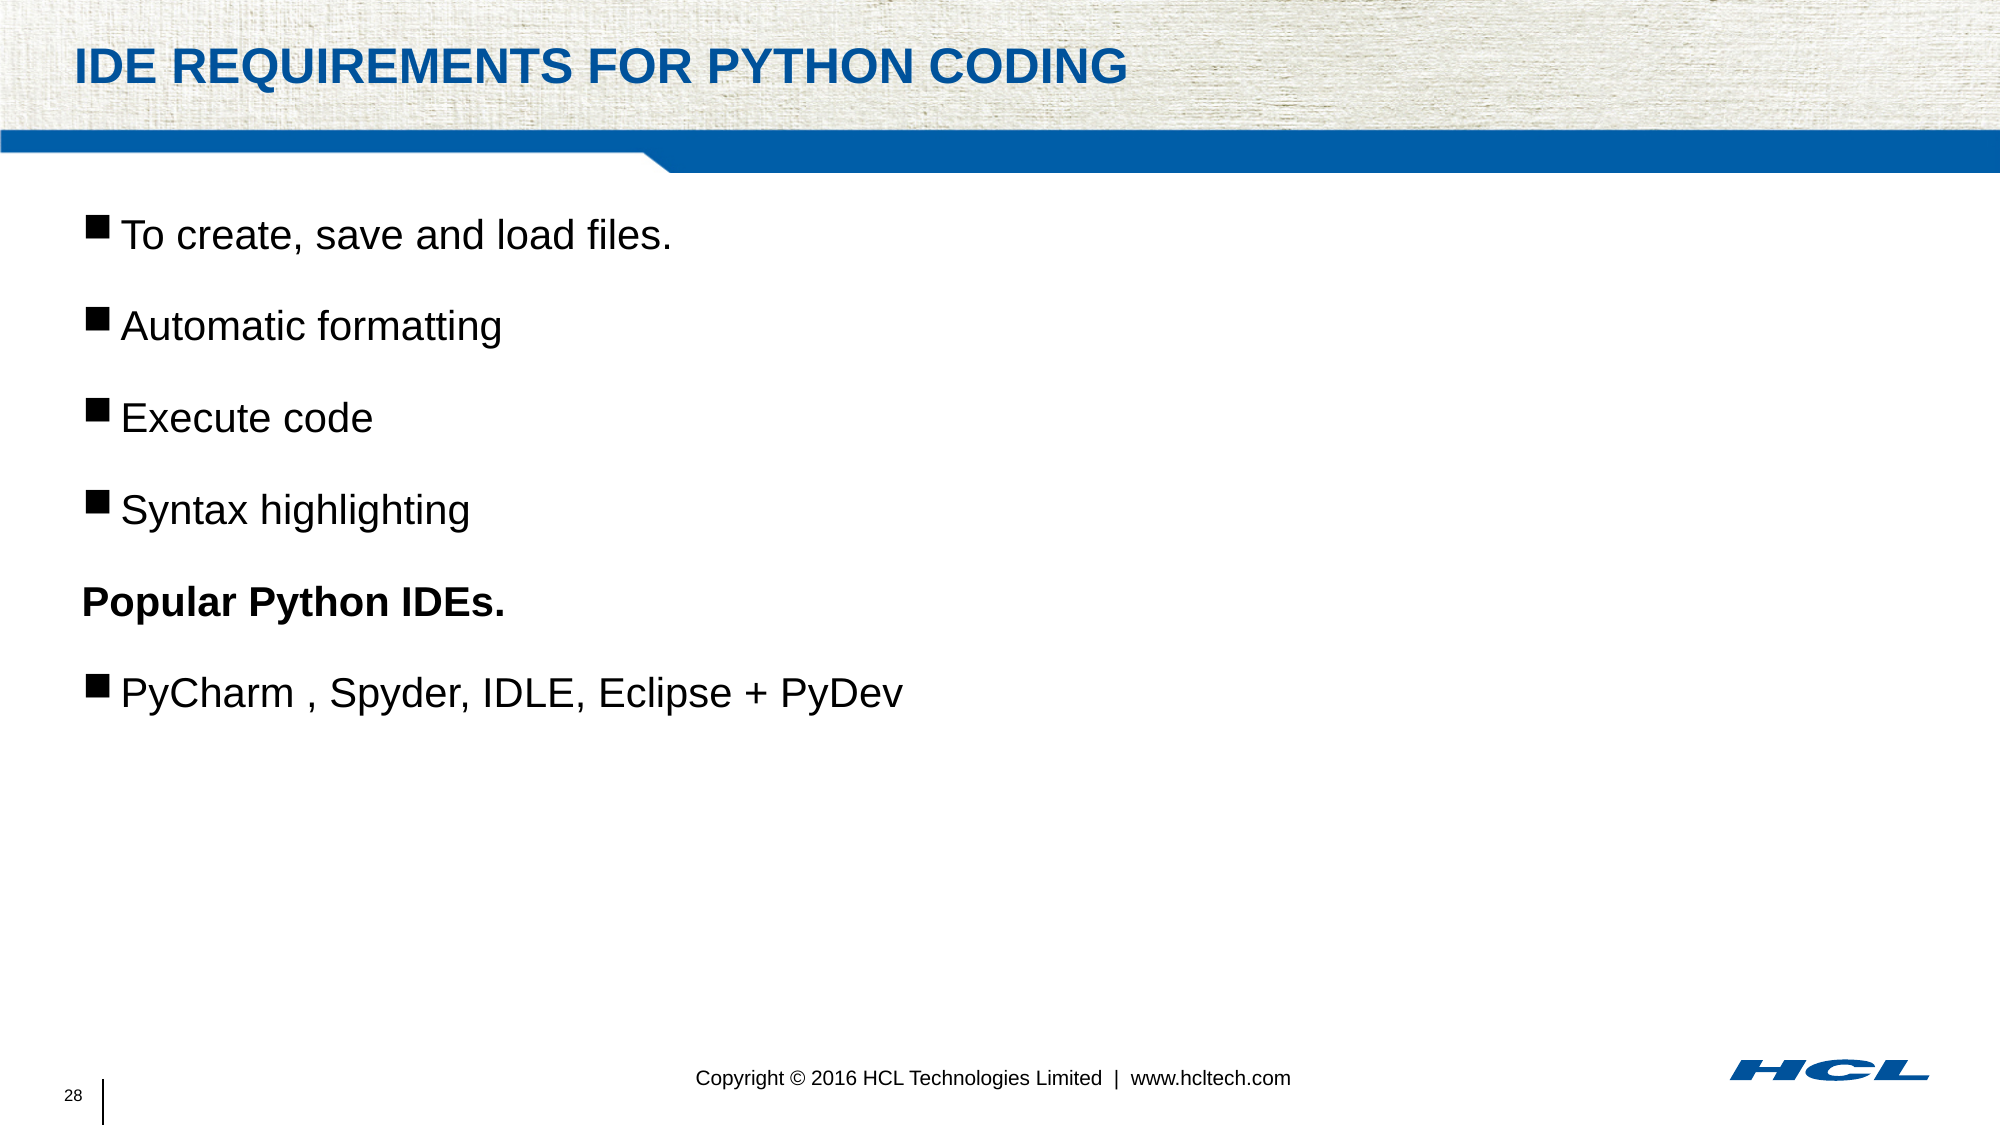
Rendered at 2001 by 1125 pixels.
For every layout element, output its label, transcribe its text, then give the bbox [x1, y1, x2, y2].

list To create, save and load files. Automatic formatting Execute code Syntax highlighting Popular Python IDEs. PyCharm , Spyder, IDLE, Eclipse + PyDev [66, 200, 1934, 943]
title Ide Requirements for python coding [66, 2, 1934, 126]
picture [0, 0, 2000, 173]
